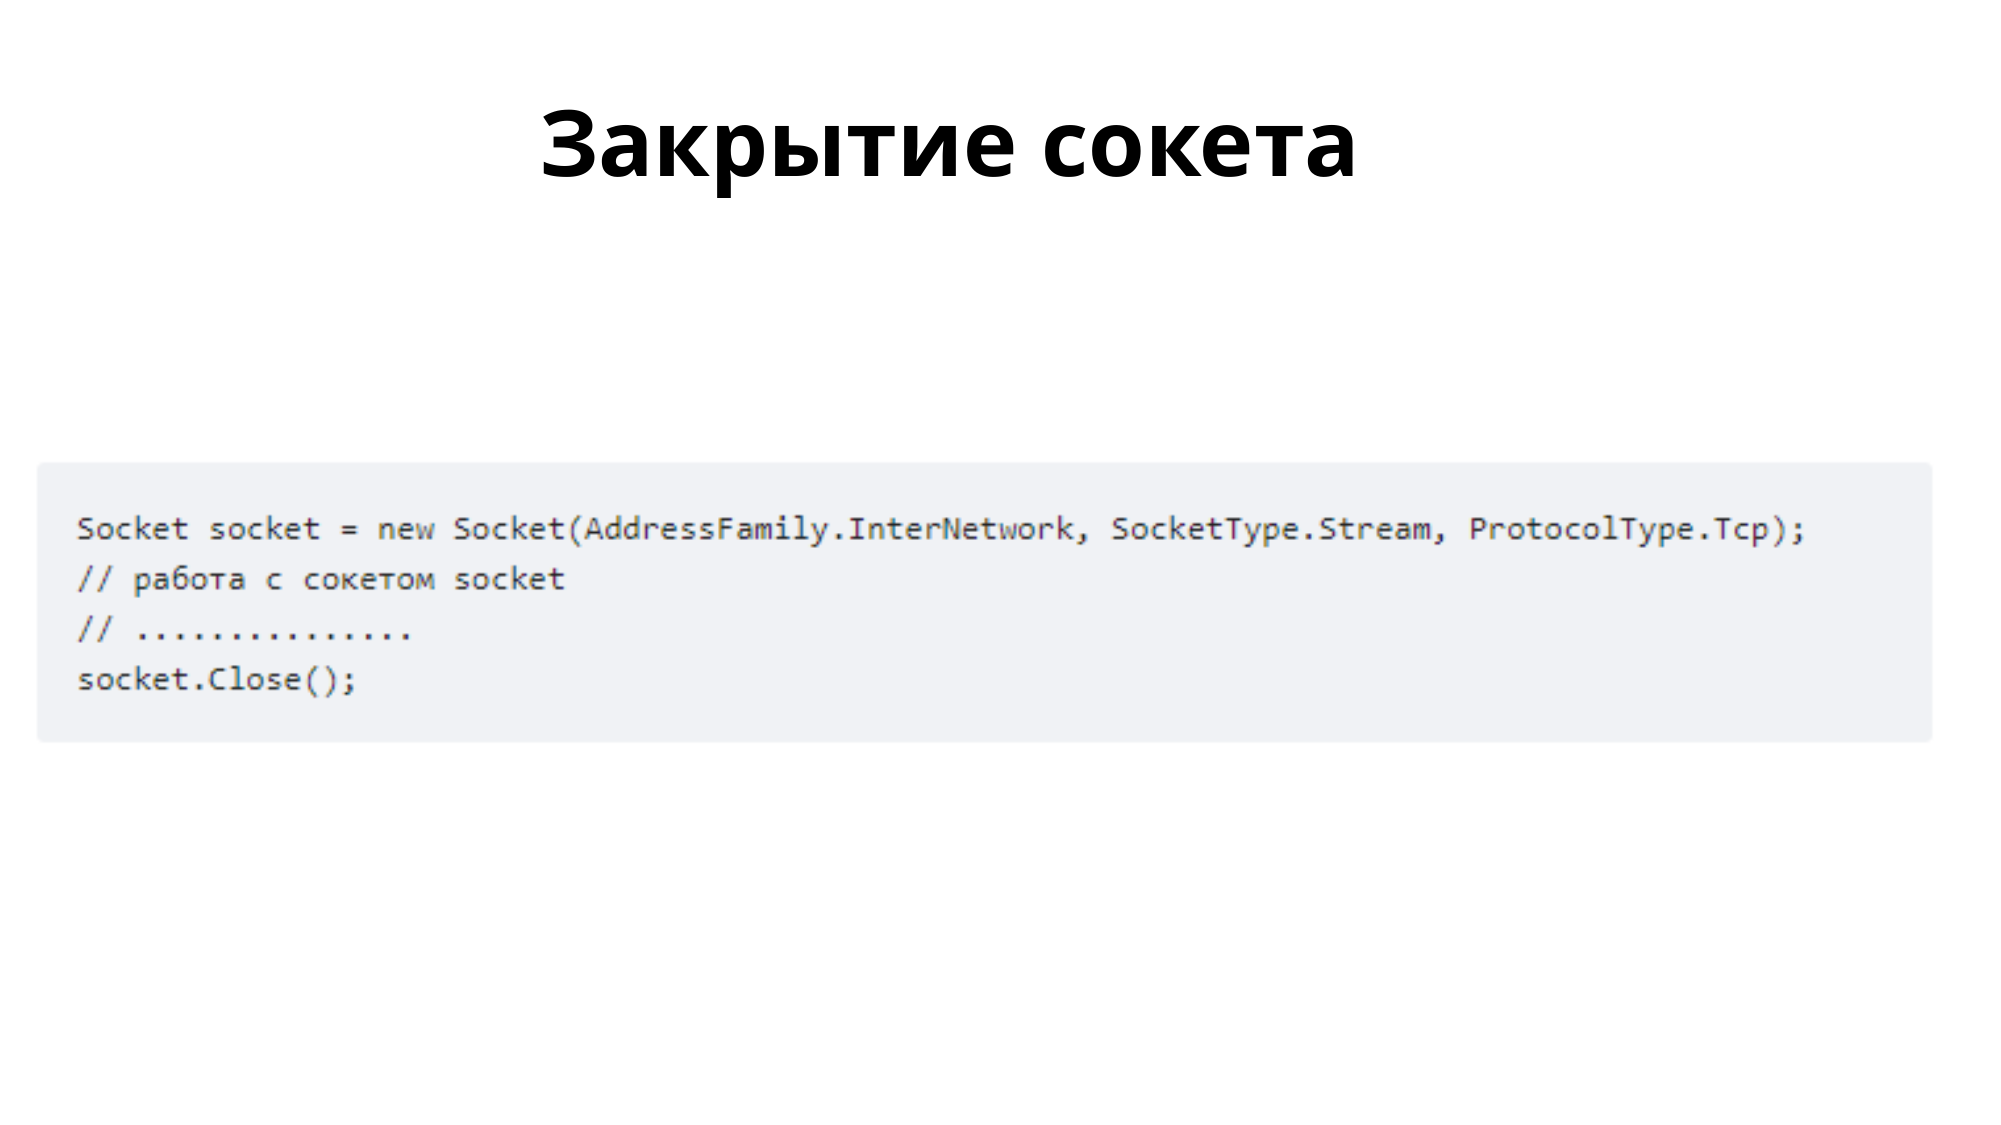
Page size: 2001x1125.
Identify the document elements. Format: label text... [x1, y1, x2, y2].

text_box Закрытие сокета [338, 77, 1562, 203]
picture [30, 437, 1970, 760]
